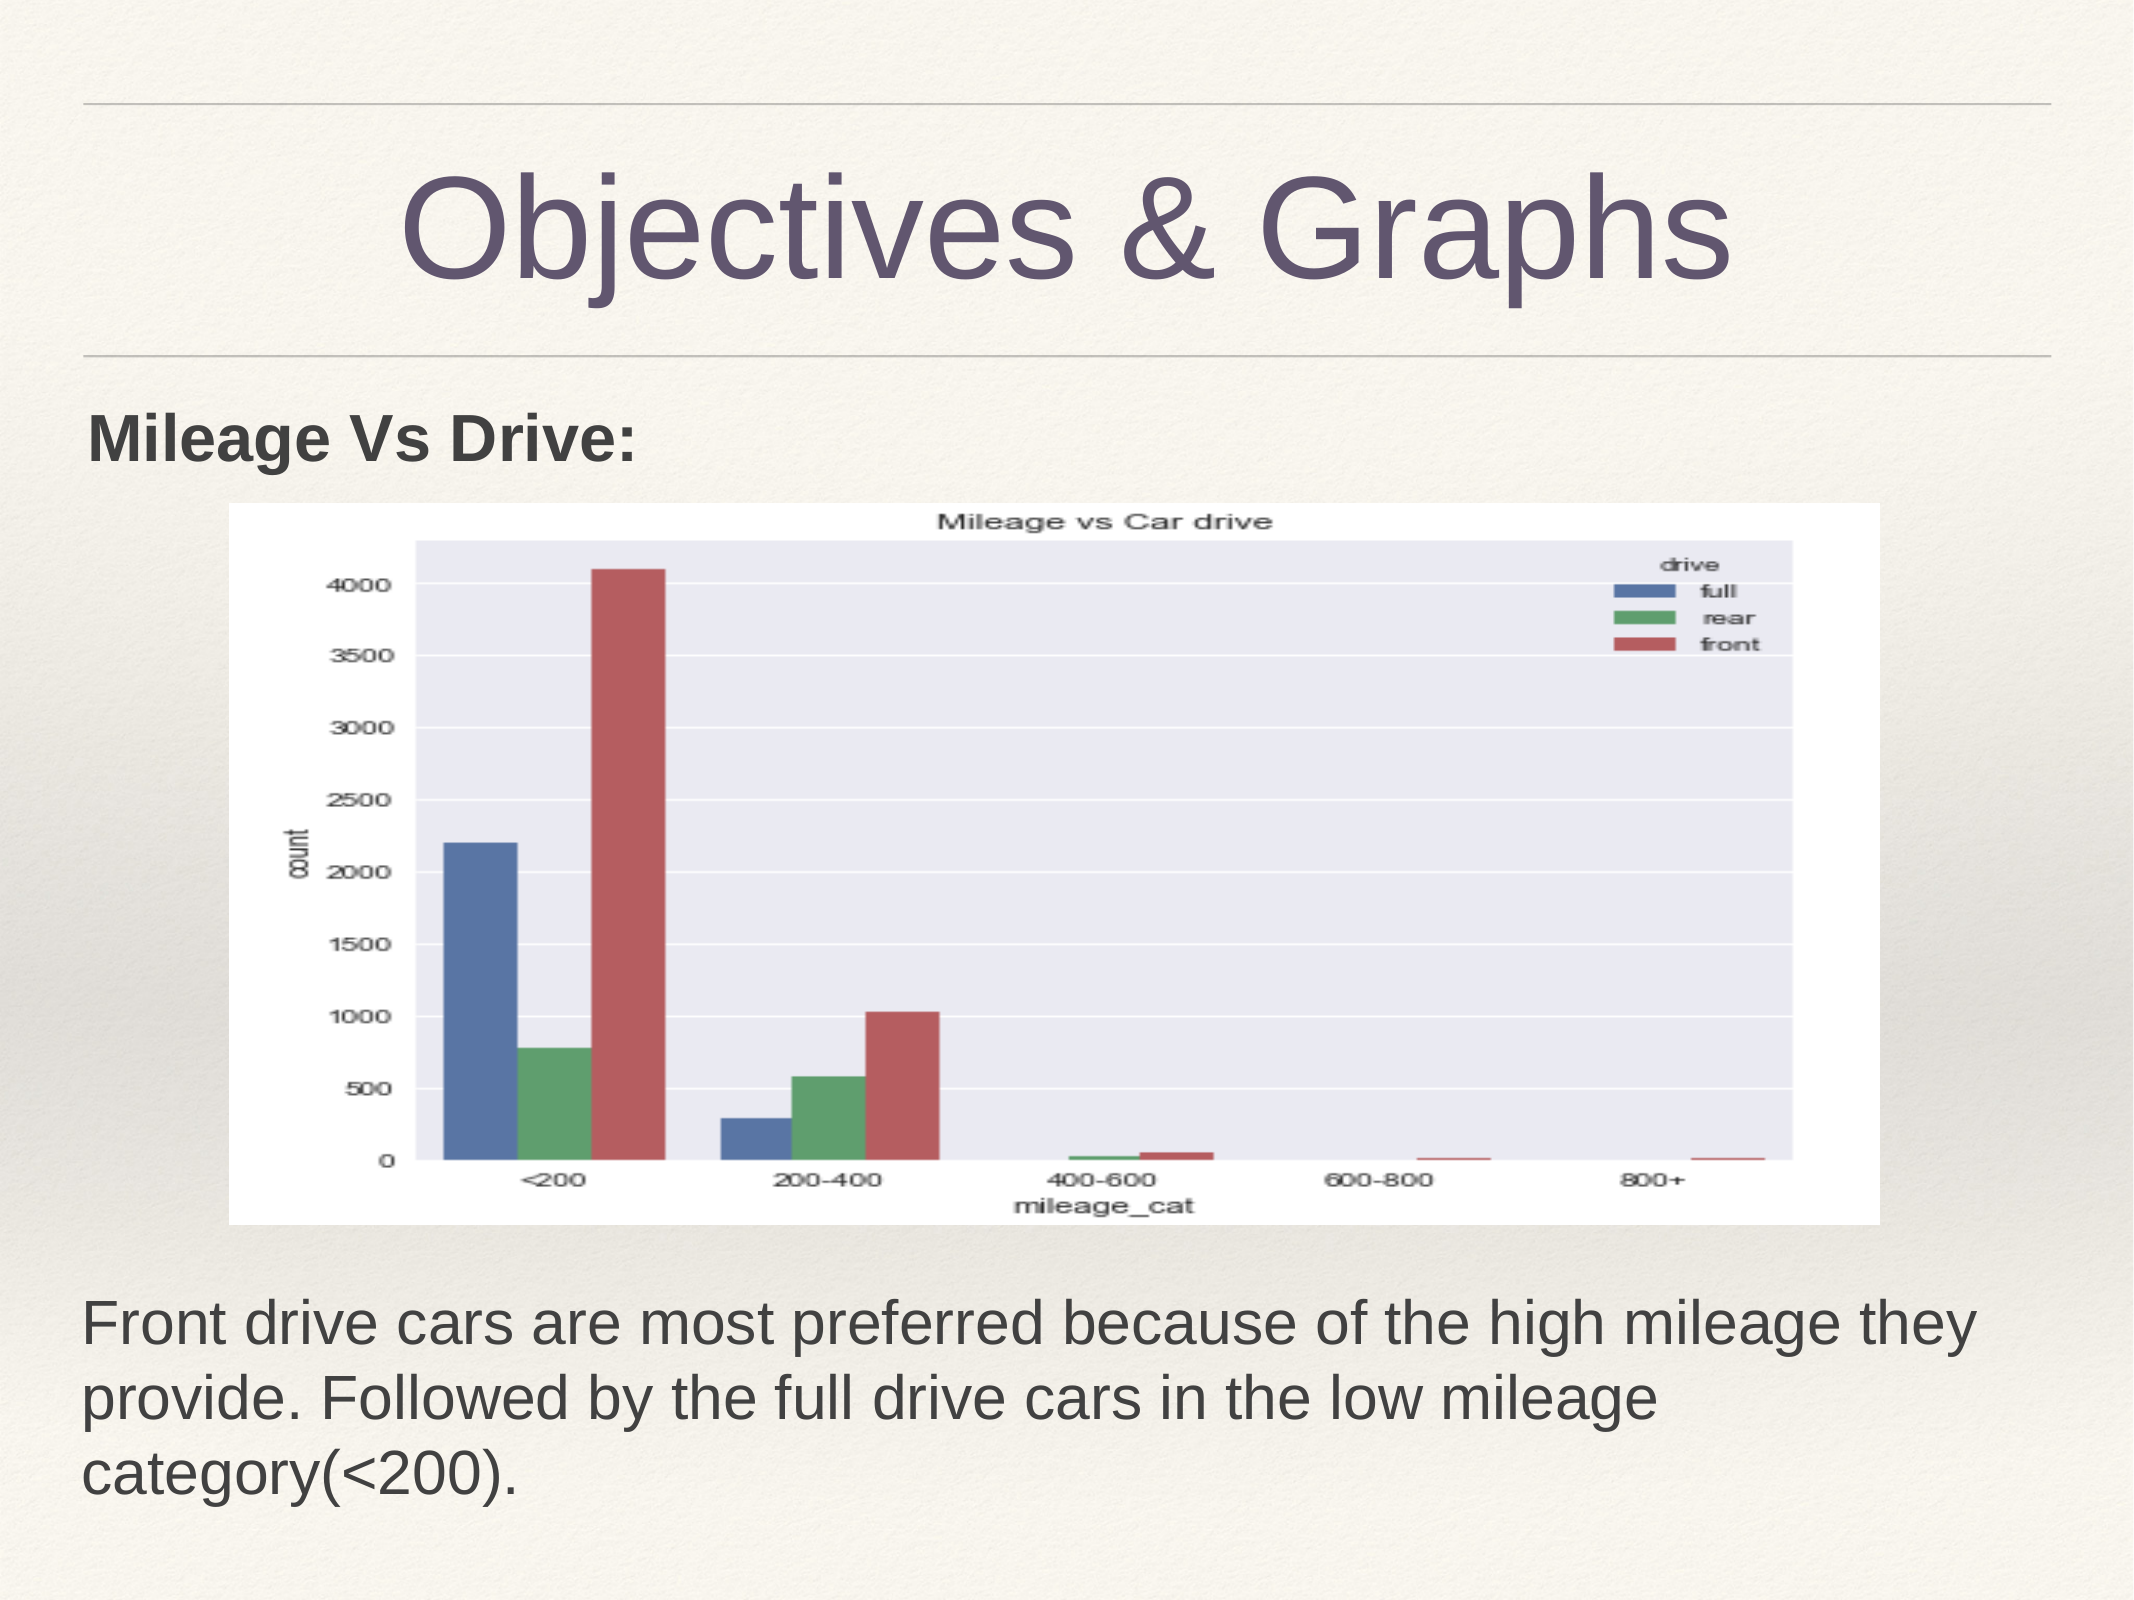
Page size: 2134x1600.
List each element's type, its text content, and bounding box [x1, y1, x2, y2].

list Mileage Vs Drive: [78, 349, 2047, 520]
title Objectives & Graphs [82, 130, 2051, 332]
text_box Front drive cars are most preferred because of the high mileage they provide. Followed by the full drive cars in the low mileage category(<200). [66, 1275, 2030, 1515]
picture [0, 0, 2134, 1600]
